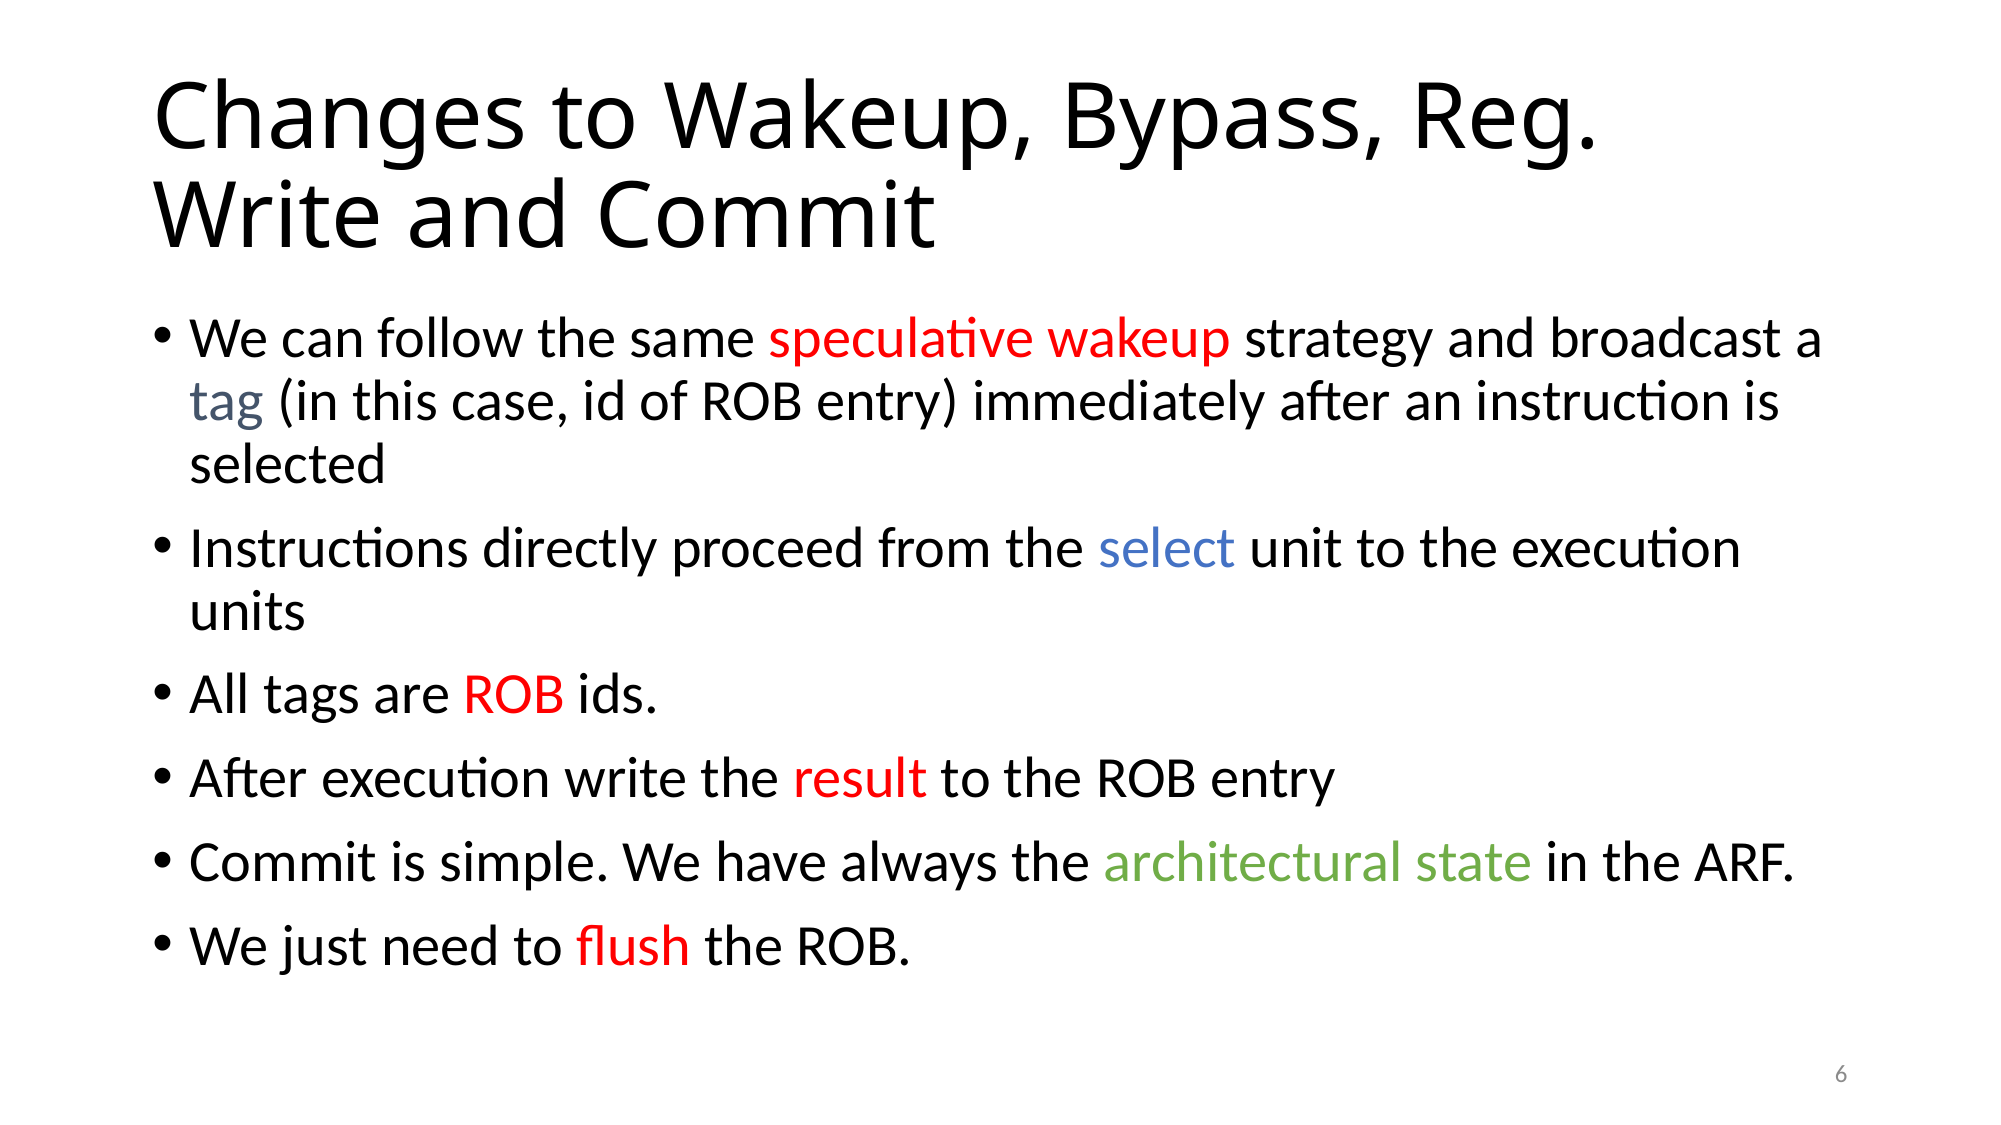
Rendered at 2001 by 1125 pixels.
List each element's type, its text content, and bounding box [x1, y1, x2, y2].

list We can follow the same speculative wakeup strategy and broadcast a tag (in this case, id of ROB entry) immediately after an instruction is selected Instructions directly proceed from the select unit to the execution units All tags are ROB ids. After execution write the result to the ROB entry Commit is simple. We have always the architectural state in the ARF. We just need to flush the ROB. [137, 299, 1863, 1014]
slide_number 6 [1412, 1042, 1863, 1103]
title Changes to Wakeup, Bypass, Reg. Write and Commit [137, 59, 1863, 278]
